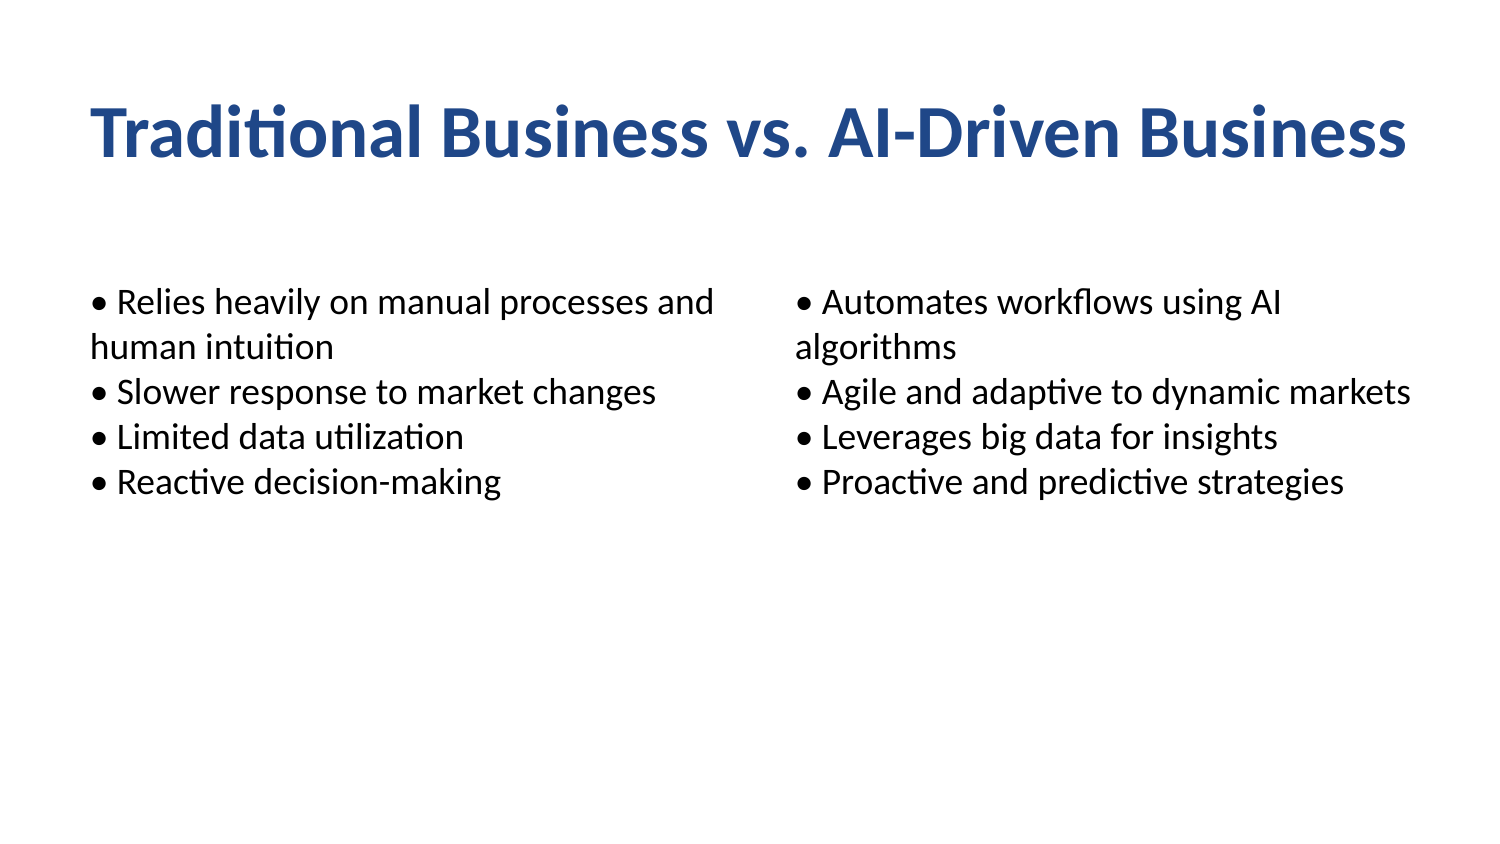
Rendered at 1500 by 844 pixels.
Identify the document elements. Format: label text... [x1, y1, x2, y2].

text_box • Automates workflows using AI algorithms • Agile and adaptive to dynamic markets • Leverages big data for insights • Proactive and predictive strategies [779, 269, 1455, 510]
text_box Traditional Business vs. AI-Driven Business [75, 74, 1425, 180]
text_box • Relies heavily on manual processes and human intuition • Slower response to market changes • Limited data utilization • Reactive decision-making [74, 269, 750, 510]
